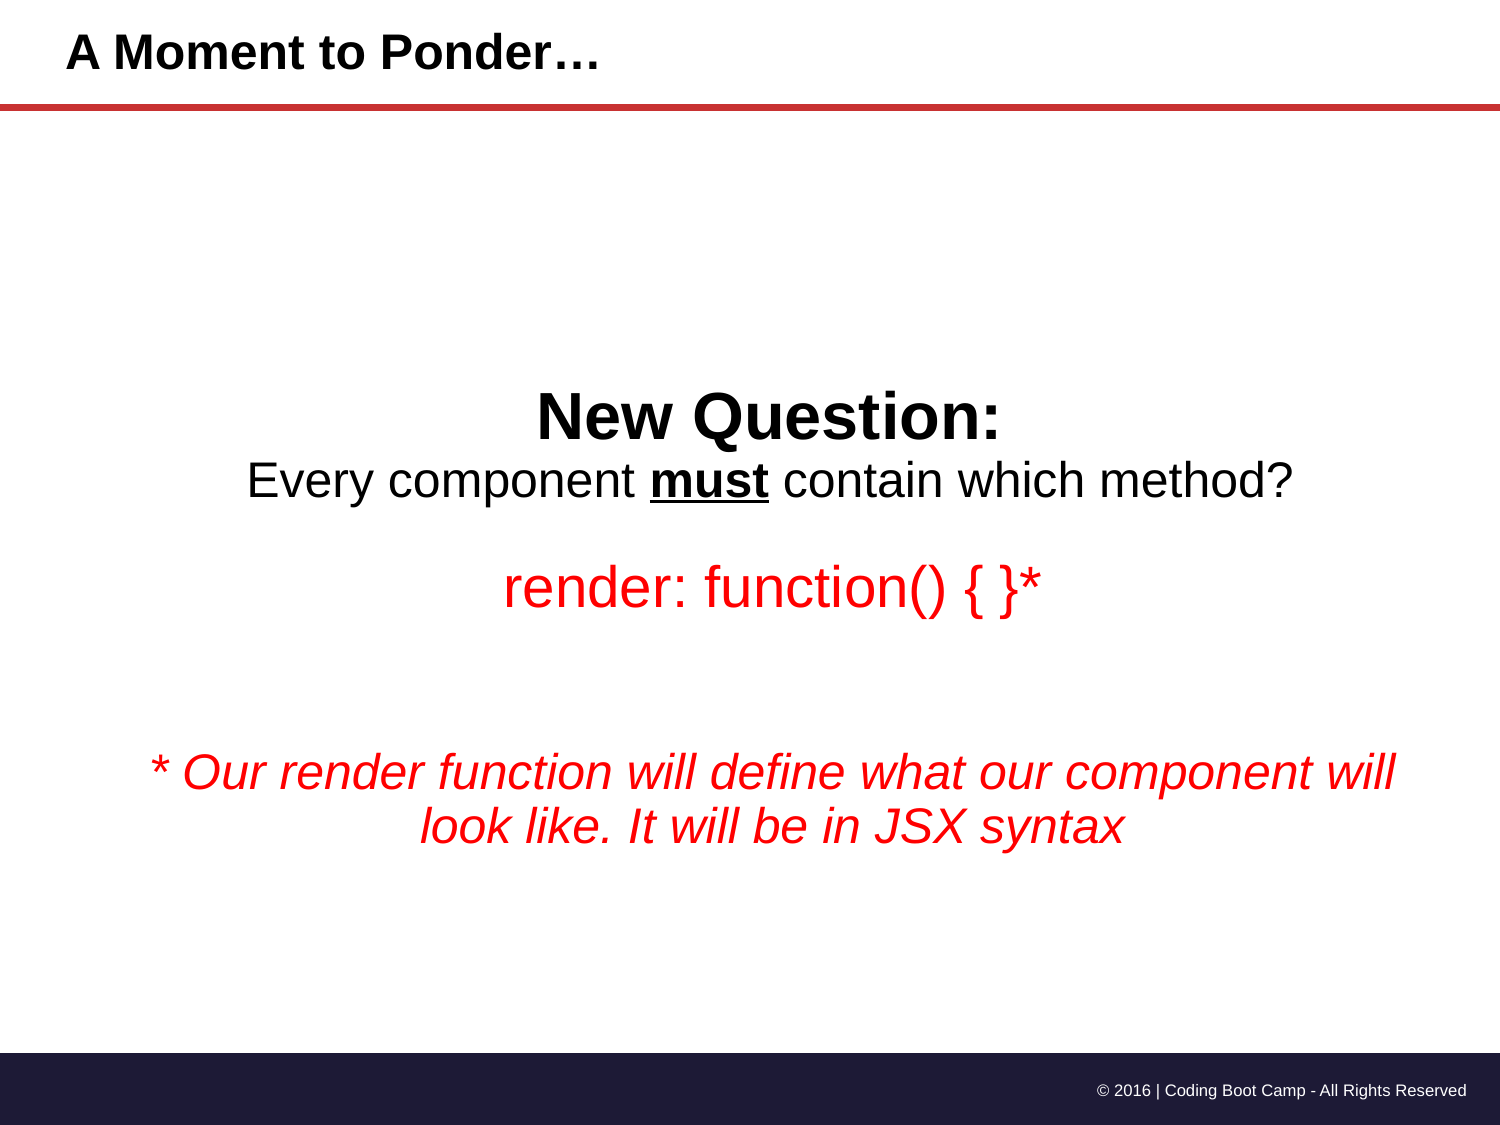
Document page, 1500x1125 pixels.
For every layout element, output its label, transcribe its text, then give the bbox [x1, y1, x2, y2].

title A Moment to Ponder… [50, 0, 948, 108]
text_box render: function() { }* * Our render function will define what our component will look like. It will be in JSX syntax [49, 549, 1459, 638]
text_box New Question: Every component must contain which method? [47, 374, 1456, 613]
